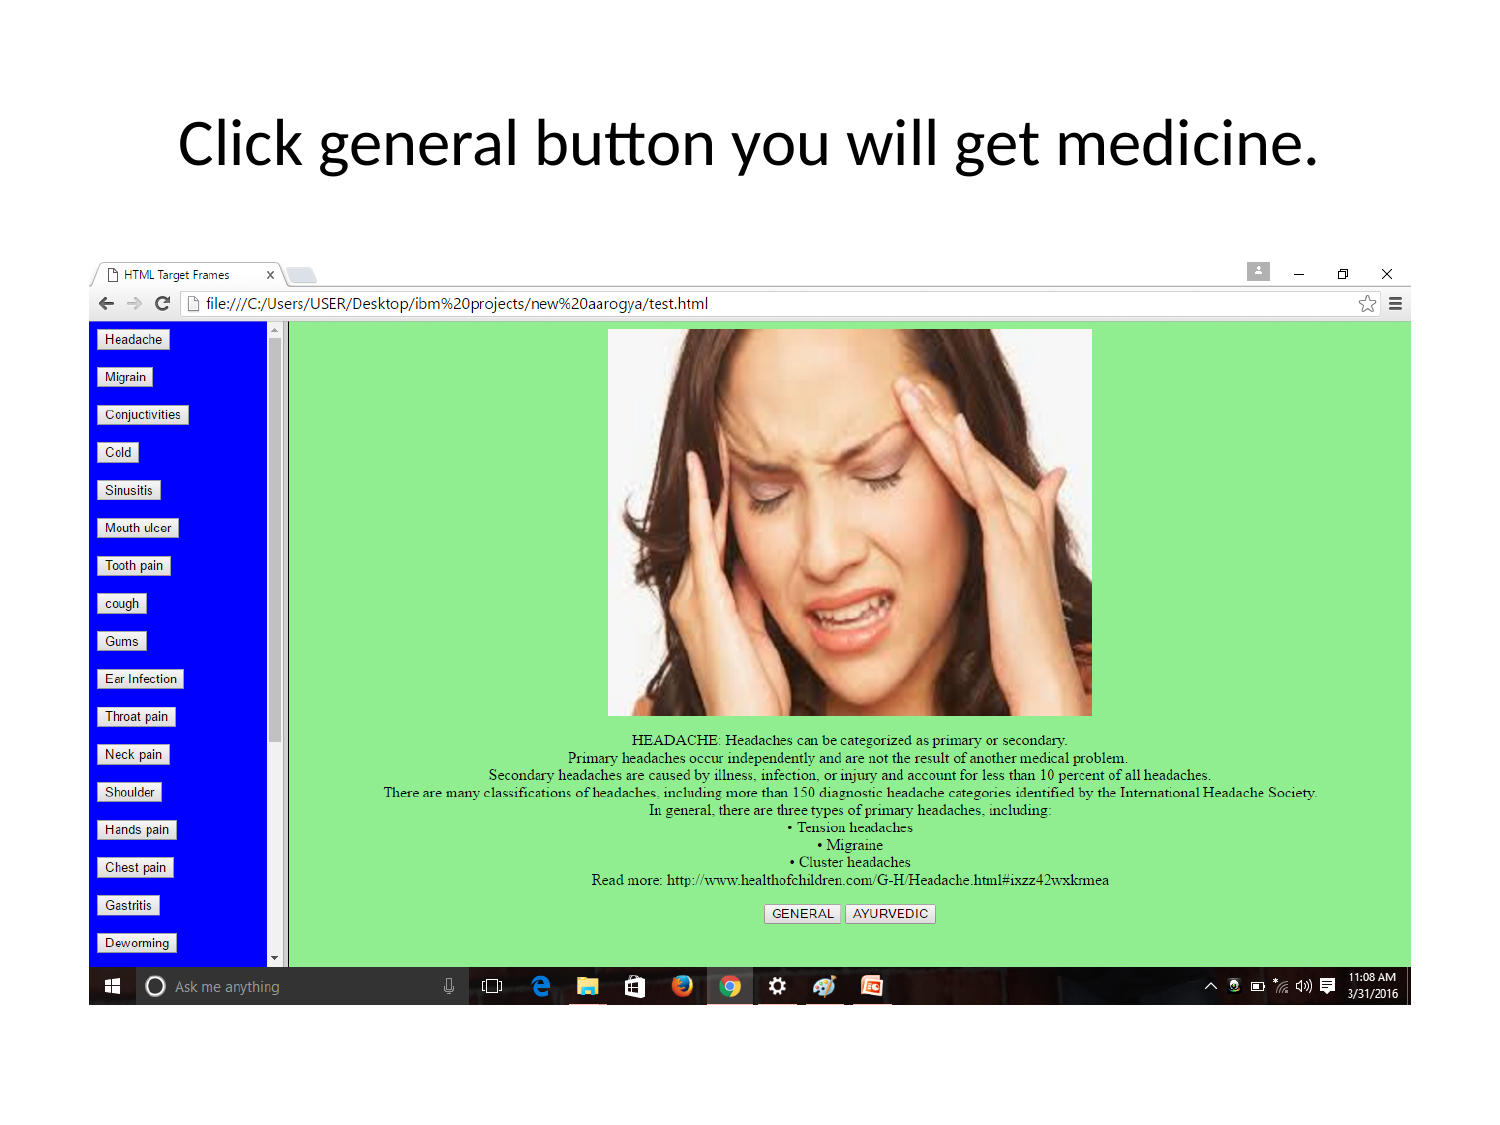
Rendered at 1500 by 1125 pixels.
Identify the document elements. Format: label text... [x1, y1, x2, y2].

title Click general button you will get medicine. [75, 45, 1425, 233]
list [89, 262, 1411, 1006]
